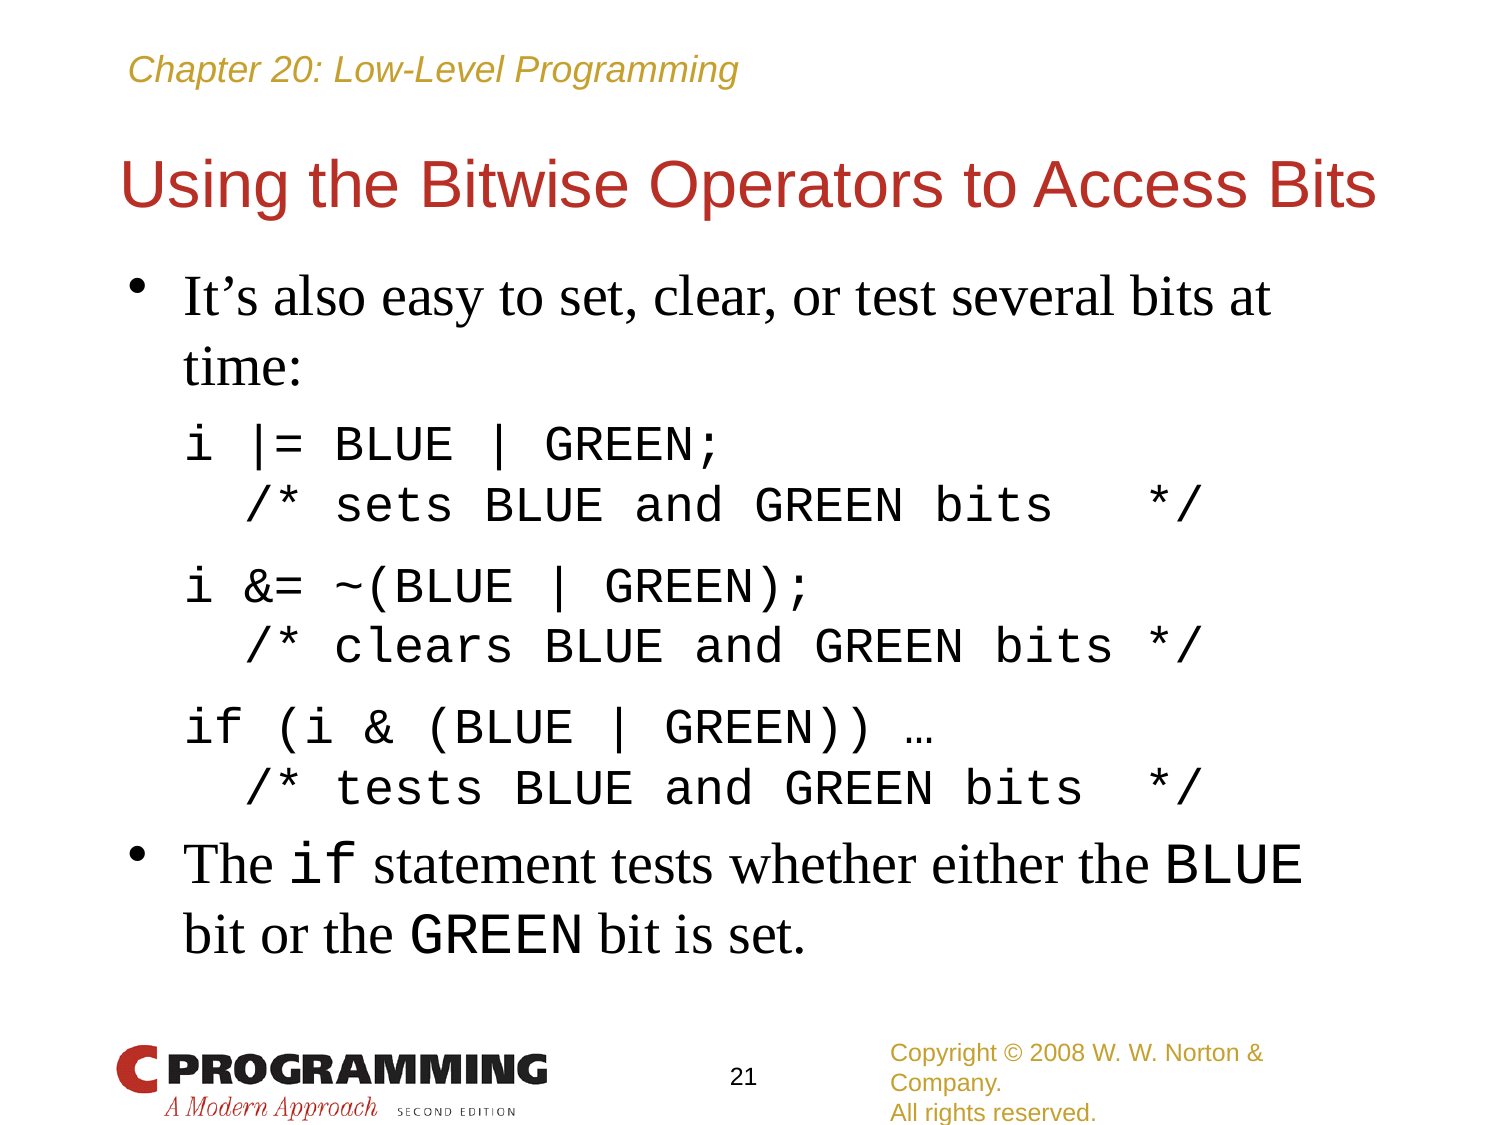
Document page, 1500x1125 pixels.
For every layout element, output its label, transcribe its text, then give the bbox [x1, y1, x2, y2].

footer Copyright © 2008 W. W. Norton & Company. All rights reserved. [874, 1043, 1388, 1119]
title Using the Bitwise Operators to Access Bits [99, 125, 1400, 238]
list It’s also easy to set, clear, or test several bits at time: i |= BLUE | GREEN; /* sets BLUE and GREEN bits */ i &= ~(BLUE | GREEN); /* clears BLUE and GREEN bits */ if (i & (BLUE | GREEN)) … /* tests BLUE and GREEN bits */ The if statement tests whether either the BLUE bit or the GREEN bit is set. [112, 249, 1388, 1038]
picture [112, 1041, 550, 1123]
slide_number 21 [687, 1049, 801, 1101]
